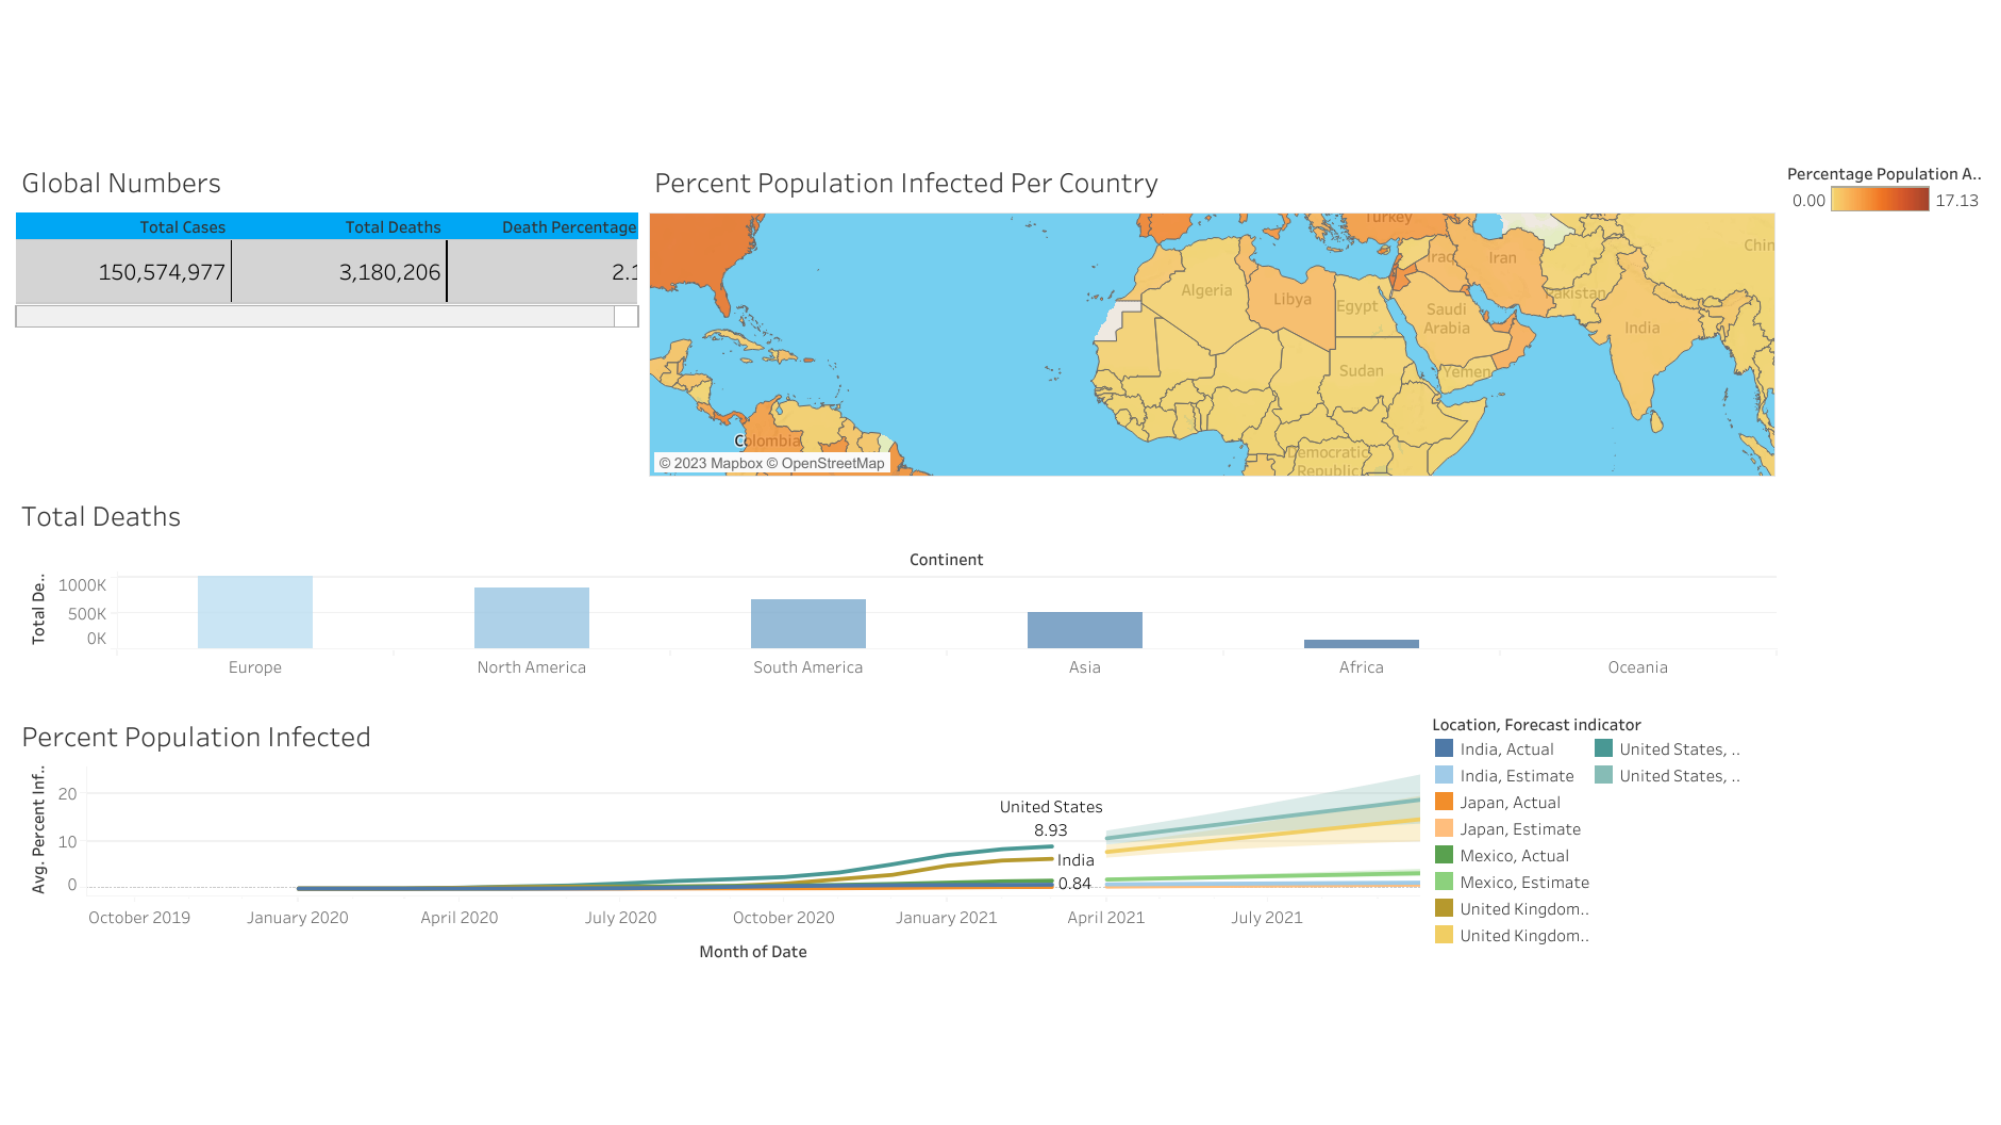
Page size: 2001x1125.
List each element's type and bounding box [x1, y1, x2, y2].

picture [0, 139, 2000, 986]
